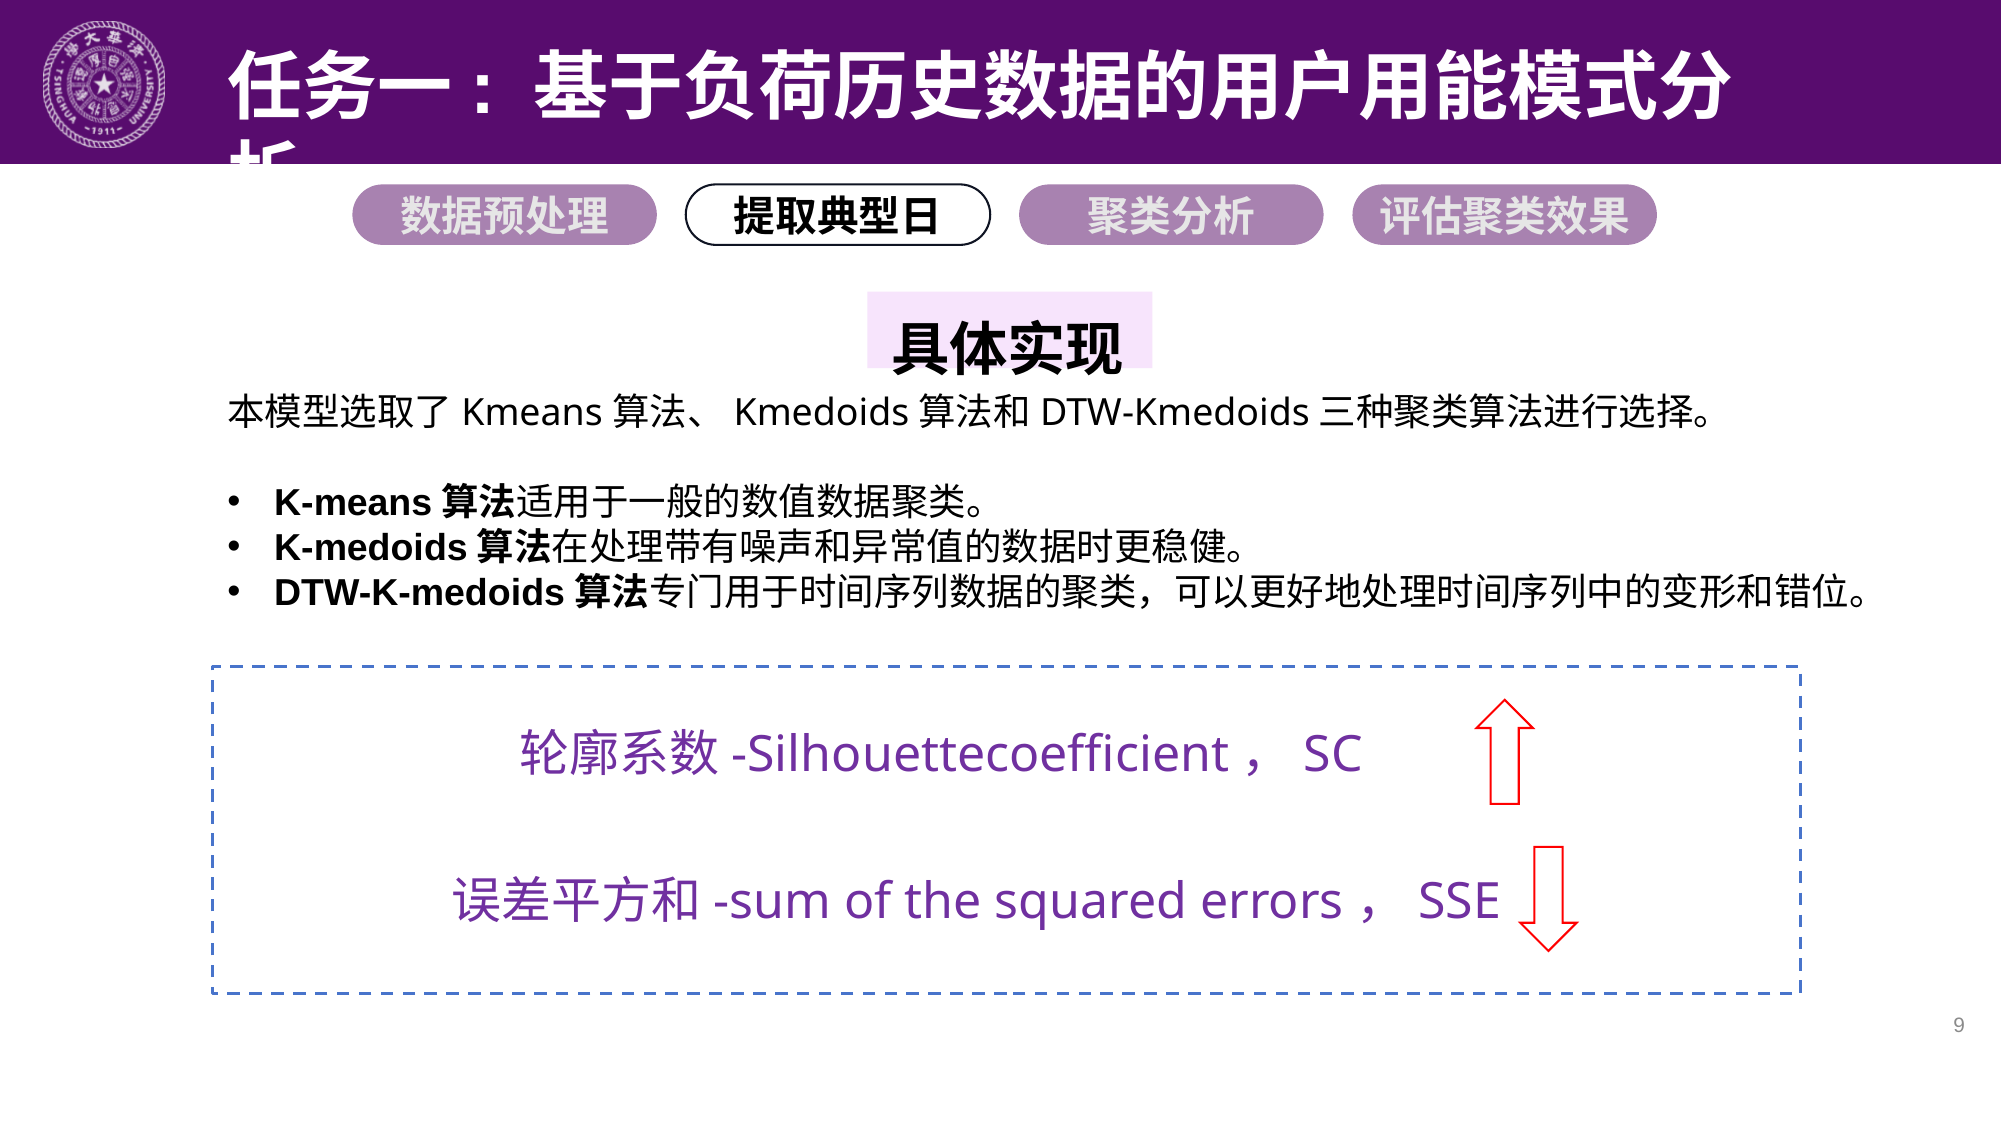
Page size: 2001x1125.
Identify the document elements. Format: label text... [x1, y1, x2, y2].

text_box [212, 666, 1801, 994]
text_box 评估聚类效果 [1351, 183, 1659, 246]
slide_number 9 [1529, 993, 1980, 1054]
text_box 具体实现 [867, 291, 1153, 369]
text_box [0, 0, 917, 164]
text_box 数据预处理 [351, 183, 658, 246]
text_box 任务一: 基于负荷历史数据的用户用能模式分析 [212, 31, 1794, 227]
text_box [504, 699, 1534, 805]
text_box 提取典型日 [684, 183, 992, 246]
picture [41, 20, 166, 149]
text_box 聚类分析 [1018, 183, 1325, 246]
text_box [436, 846, 1578, 952]
picture [917, 0, 2000, 164]
